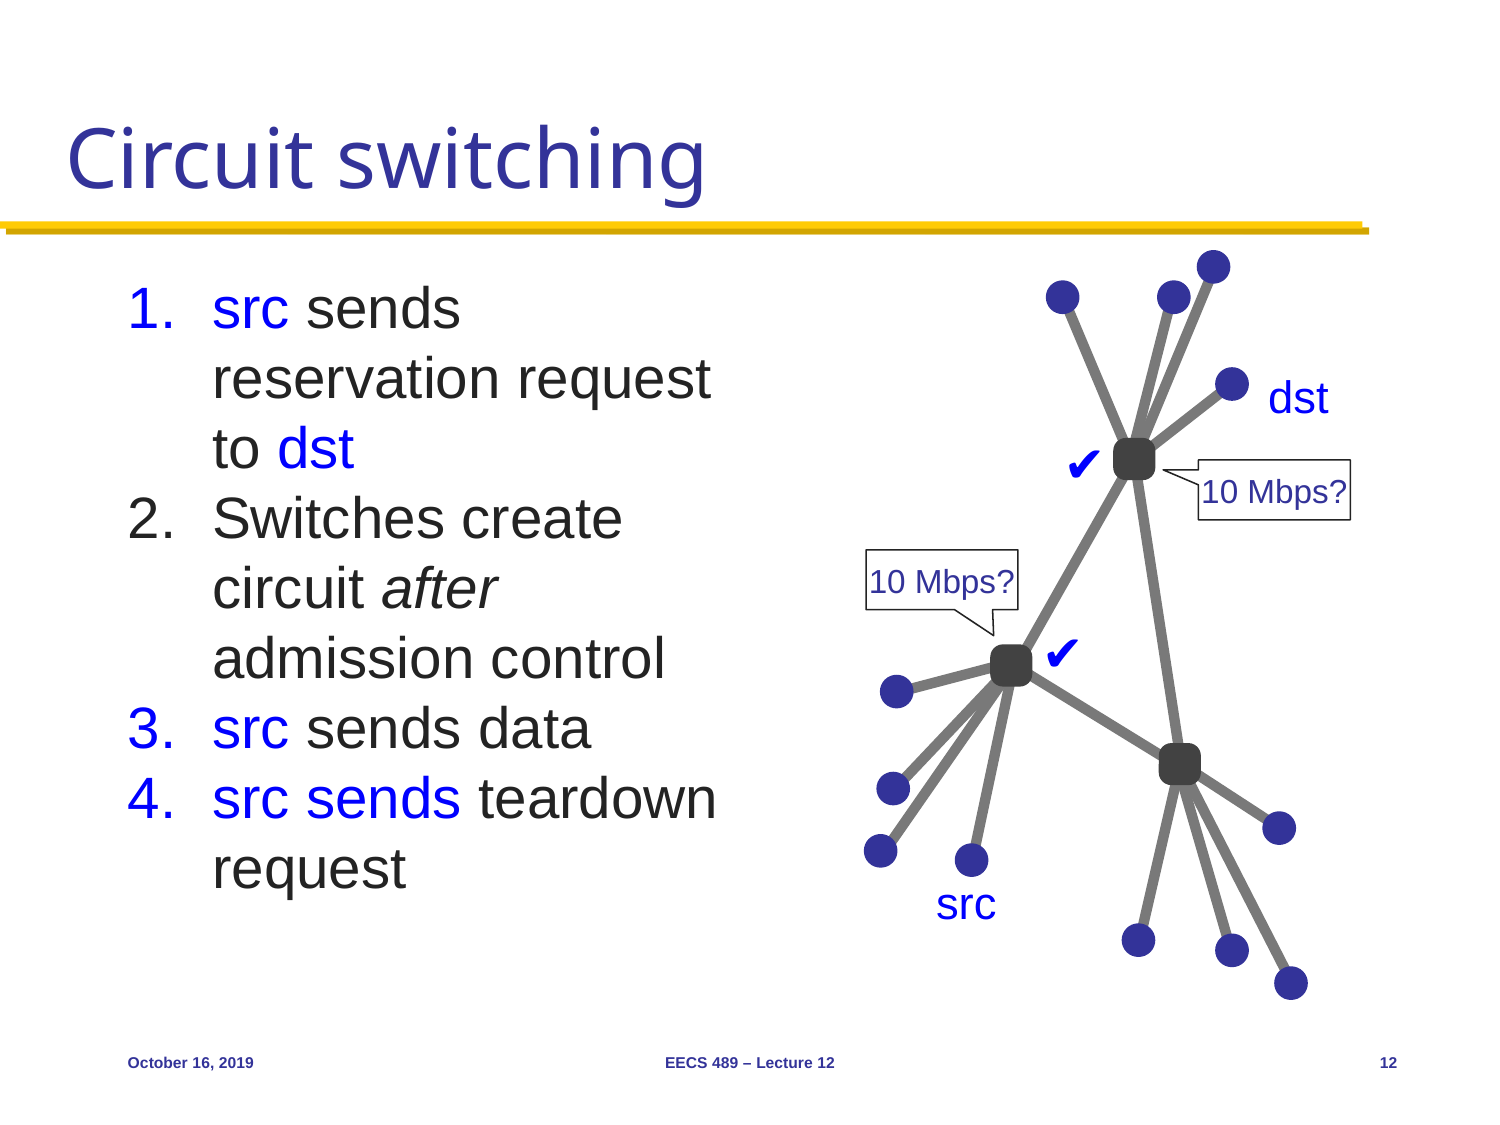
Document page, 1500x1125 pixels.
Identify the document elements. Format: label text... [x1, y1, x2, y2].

text_box dst [1262, 361, 1336, 401]
text_box src [930, 868, 1003, 935]
list src sends reservation request to dst Switches create circuit after admission control src sends data src sends teardown request [112, 262, 750, 988]
title Circuit switching [49, 24, 1451, 213]
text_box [710, 402, 1461, 848]
footer EECS 489 – Lecture 12 [512, 1024, 988, 1101]
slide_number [112, 1024, 426, 1101]
slide_number 12 [1312, 1024, 1413, 1101]
